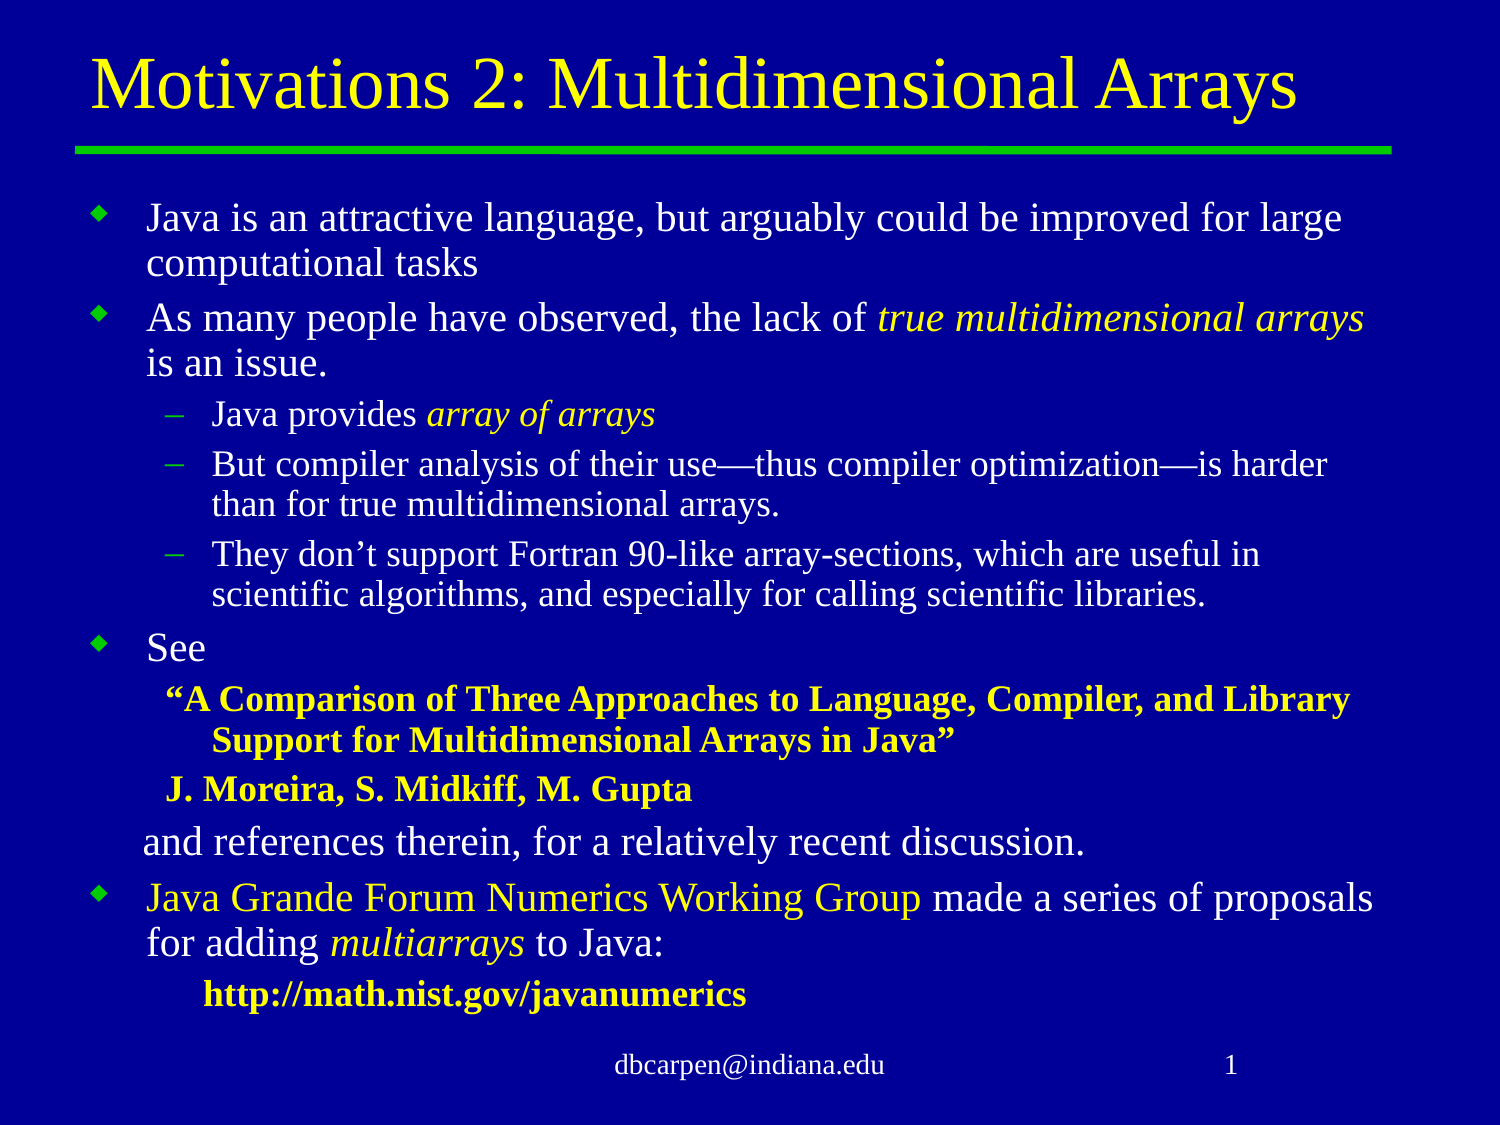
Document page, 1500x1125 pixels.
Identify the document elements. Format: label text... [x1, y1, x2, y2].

list Java is an attractive language, but arguably could be improved for large computational tasks As many people have observed, the lack of true multidimensional arrays is an issue. Java provides array of arrays But compiler analysis of their use—thus compiler optimization—is harder than for true multidimensional arrays. They don’t support Fortran 90-like array-sections, which are useful in scientific algorithms, and especially for calling scientific libraries. See “A Comparison of Three Approaches to Language, Compiler, and Library Support for Multidimensional Arrays in Java” J. Moreira, S. Midkiff, M. Gupta and references therein, for a relatively recent discussion. Java Grande Forum Numerics Working Group made a series of proposals for adding multiarrays to Java: http://math.nist.gov/javanumerics [74, 187, 1397, 1045]
title Motivations 2: Multidimensional Arrays [74, 0, 1351, 132]
